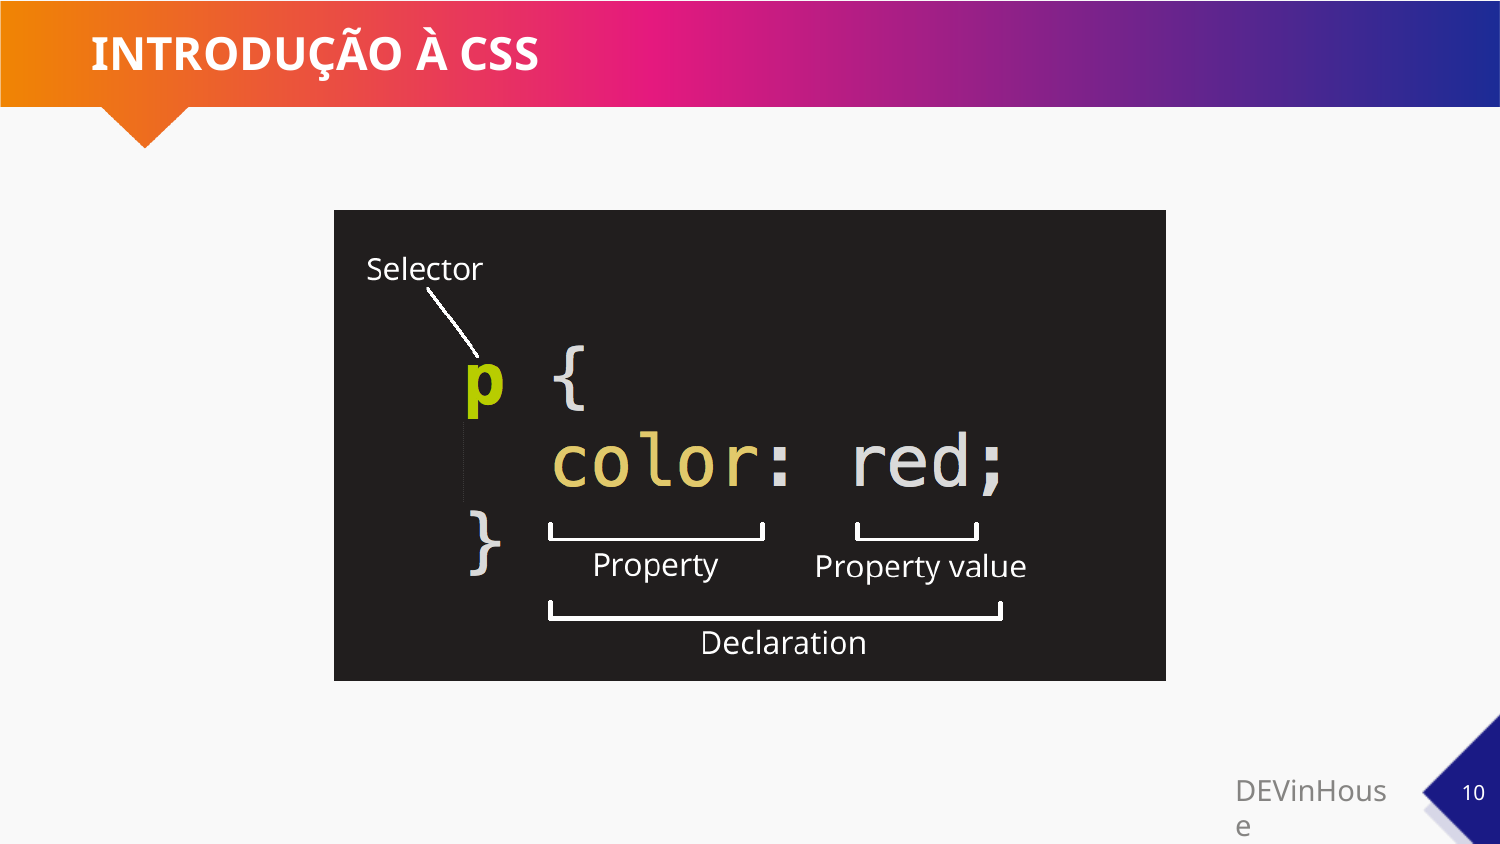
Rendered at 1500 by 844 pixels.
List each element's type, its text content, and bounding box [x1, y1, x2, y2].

picture [1417, 712, 1500, 844]
picture [333, 210, 1167, 681]
slide_number ‹#› [1446, 771, 1500, 817]
title INTRODUÇÃO À CSS [76, 0, 1424, 105]
picture [0, 0, 1500, 168]
